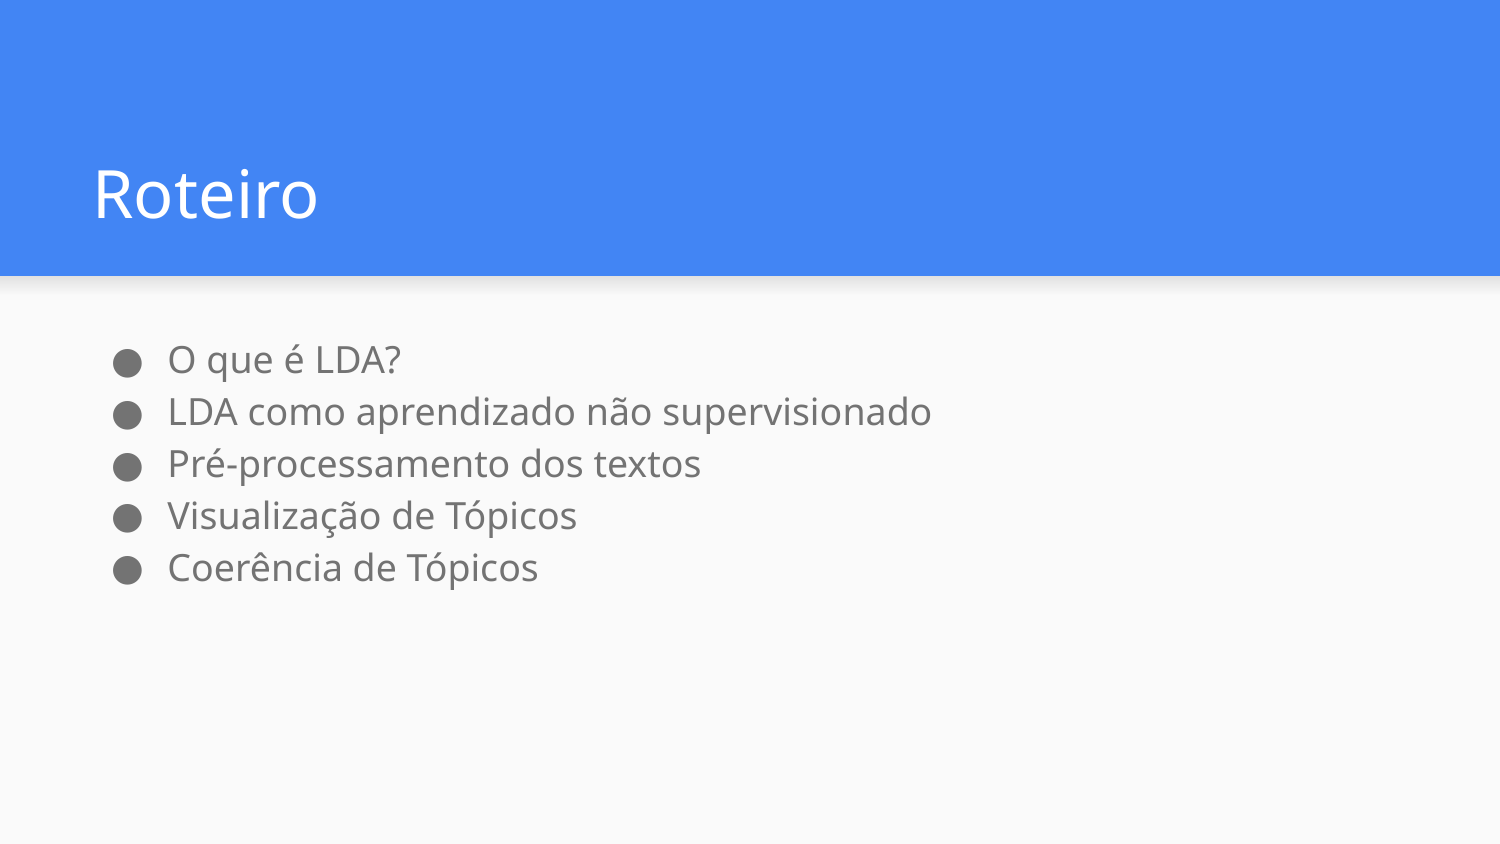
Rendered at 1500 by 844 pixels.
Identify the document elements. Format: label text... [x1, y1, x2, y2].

title Roteiro [77, 121, 1427, 248]
list O que é LDA? LDA como aprendizado não supervisionado Pré-processamento dos textos Visualização de Tópicos Coerência de Tópicos [77, 314, 1427, 760]
